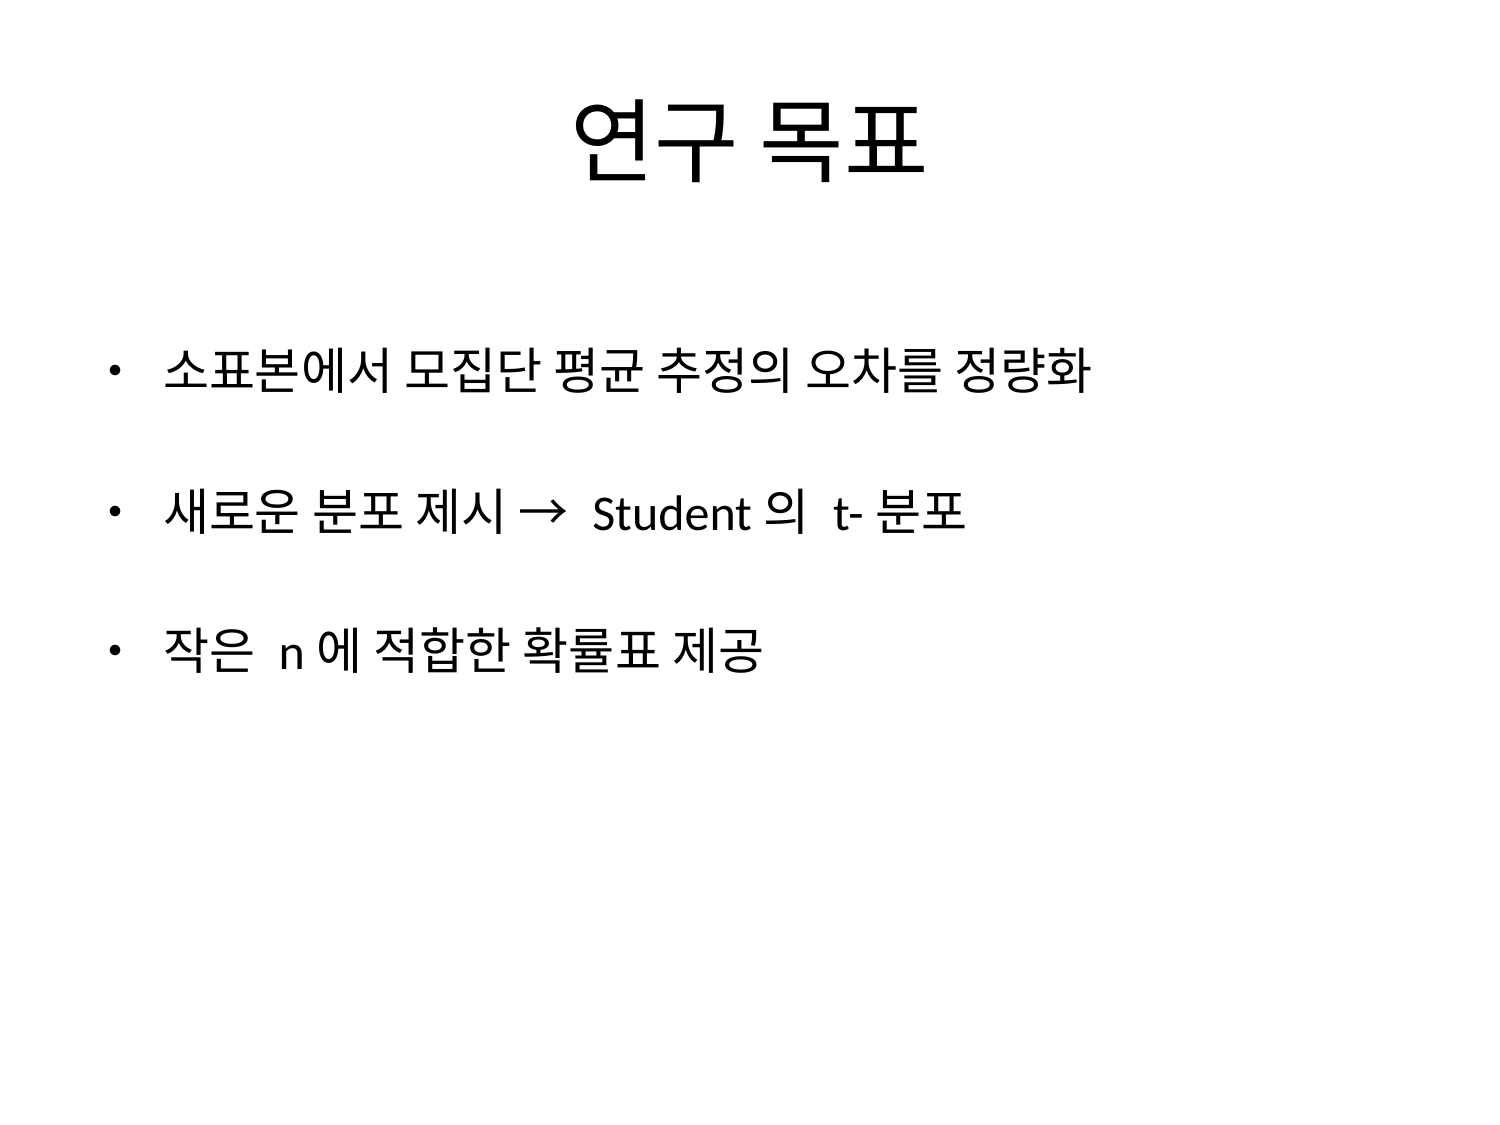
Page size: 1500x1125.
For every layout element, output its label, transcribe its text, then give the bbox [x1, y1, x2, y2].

list • 소표본에서 모집단 평균 추정의 오차를 정량화 • 새로운 분포 제시 → Student의 t-분포 • 작은 n에 적합한 확률표 제공 [75, 262, 1425, 1005]
title 연구 목표 [75, 45, 1425, 233]
